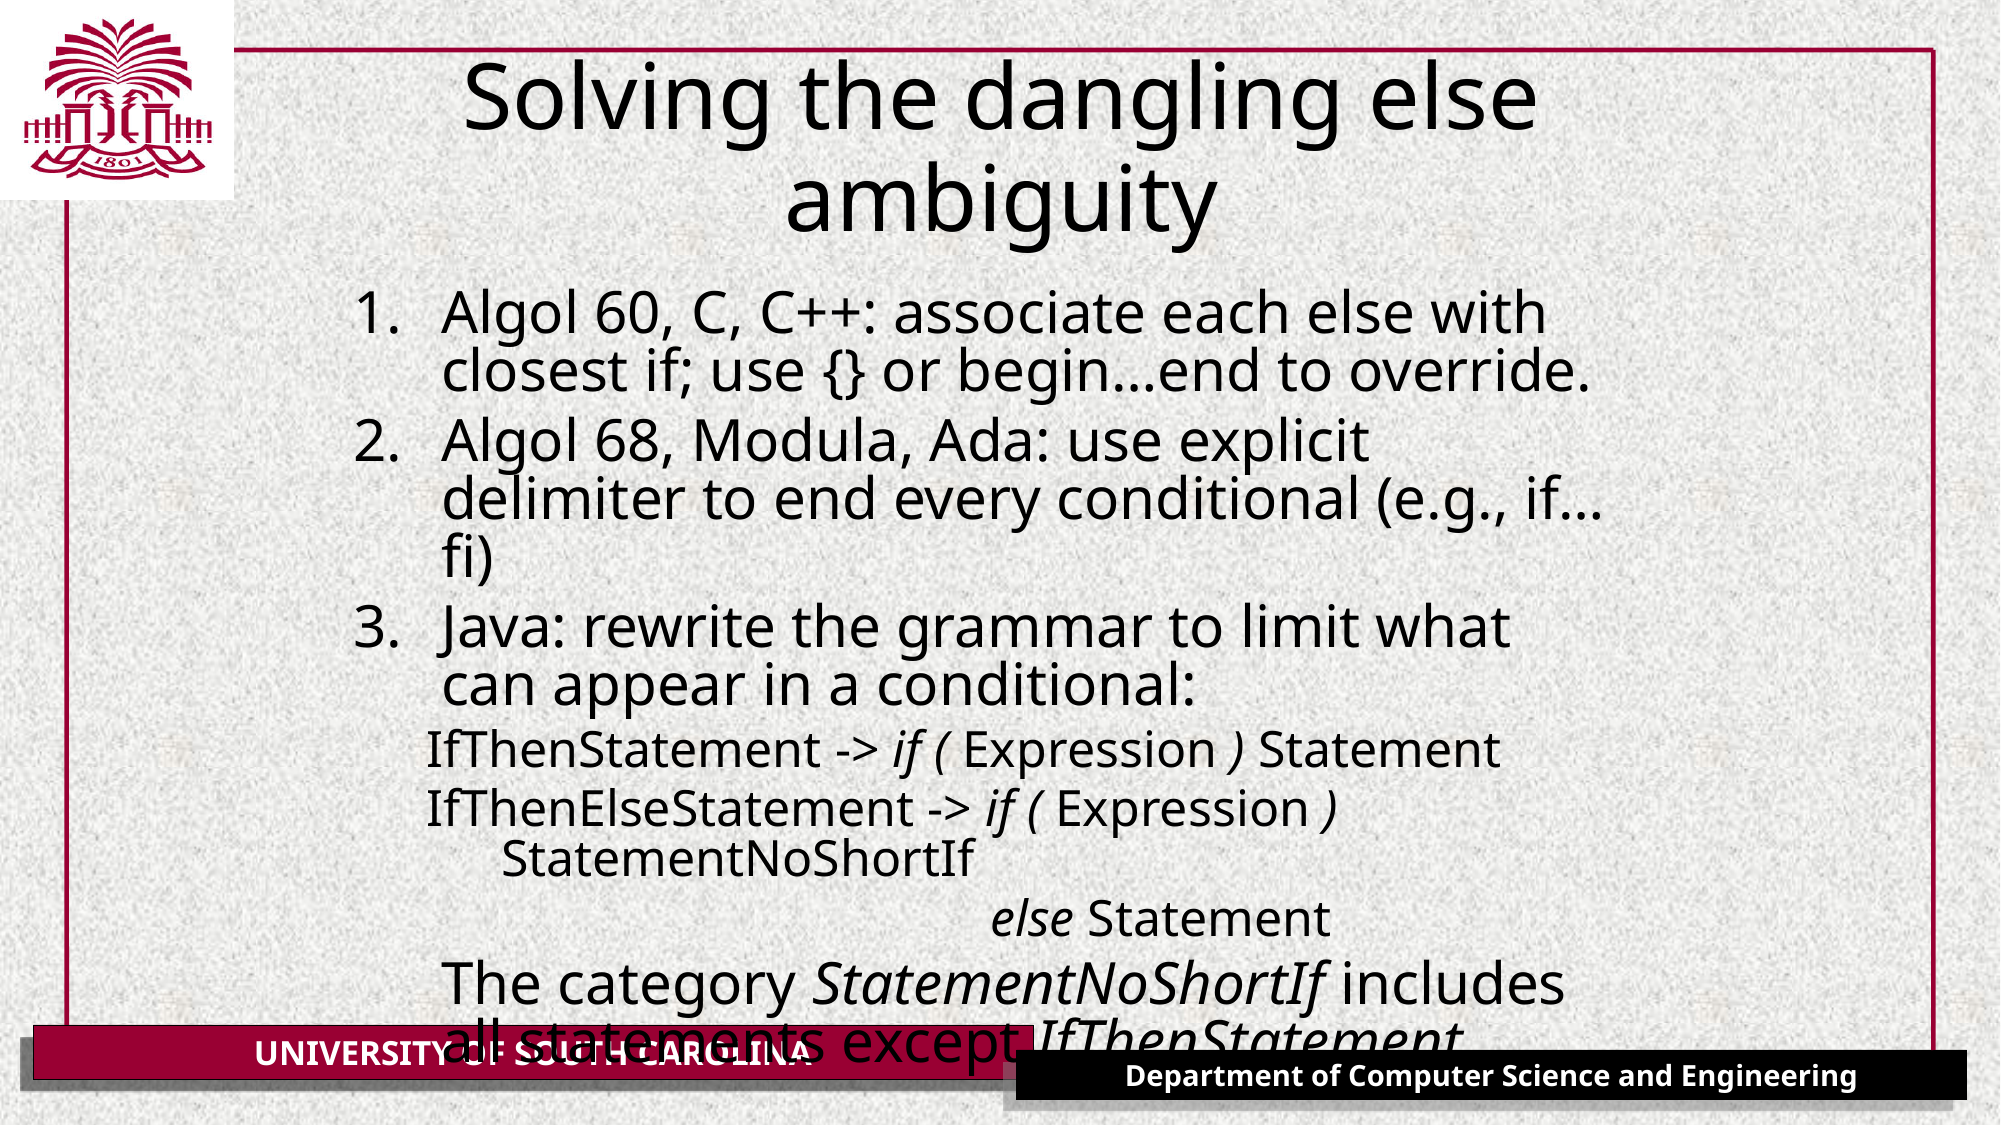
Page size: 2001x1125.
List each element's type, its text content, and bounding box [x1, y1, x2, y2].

picture [0, 0, 2001, 1125]
title Solving the dangling else ambiguity [348, 37, 1653, 263]
list Algol 60, C, C++: associate each else with closest if; use {} or begin…end to override. Algol 68, Modula, Ada: use explicit delimiter to end every conditional (e.g., if…fi) Java: rewrite the grammar to limit what can appear in a conditional: IfThenStatement -> if ( Expression ) Statement IfThenElseStatement -> if ( Expression ) StatementNoShortIf else Statement The category StatementNoShortIf includes all statements except IfThenStatement. [350, 287, 1614, 1082]
